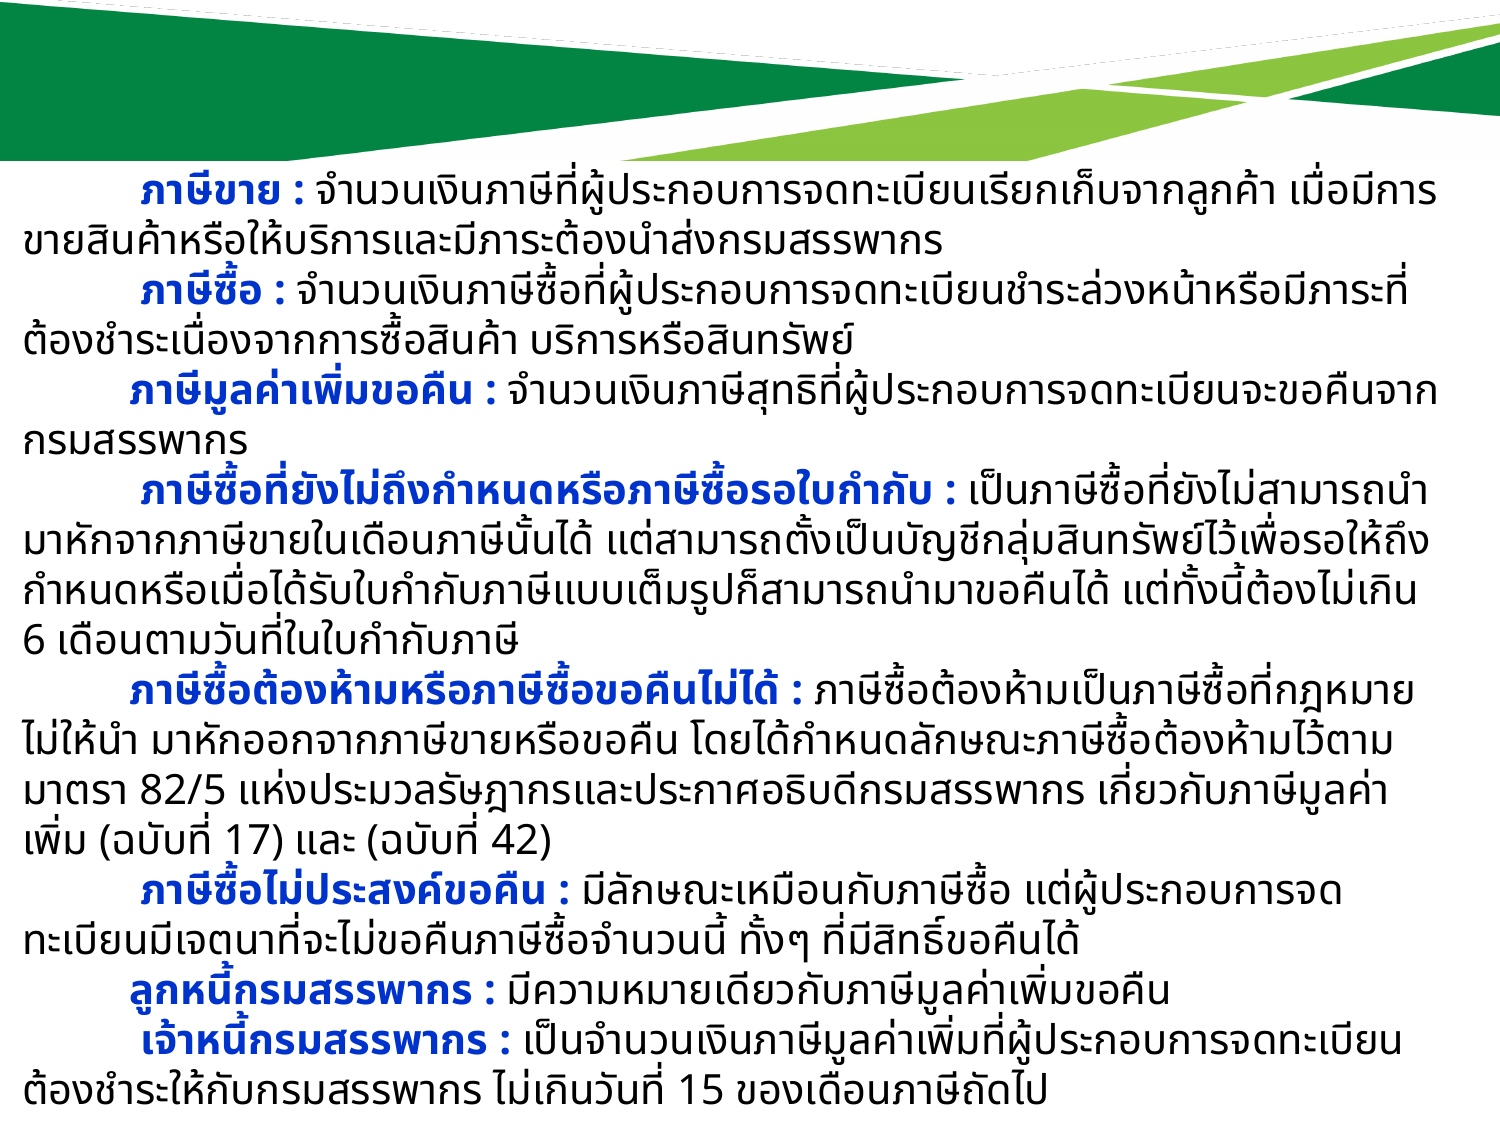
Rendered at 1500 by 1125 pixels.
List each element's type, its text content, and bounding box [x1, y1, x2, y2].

text_box ภาษีขาย : จำนวนเงินภาษีที่ผู้ประกอบการจดทะเบียนเรียกเก็บจากลูกค้า เมื่อมีการขายสินค้าหรือให้บริการและมีภาระต้องนำส่งกรมสรรพากร ภาษีซื้อ : จำนวนเงินภาษีซื้อที่ผู้ประกอบการจดทะเบียนชำระล่วงหน้าหรือมีภาระที่ต้องชำระเนื่องจากการซื้อสินค้า บริการหรือสินทรัพย์ ภาษีมูลค่าเพิ่มขอคืน : จำนวนเงินภาษีสุทธิที่ผู้ประกอบการจดทะเบียนจะขอคืนจากกรมสรรพากร ภาษีซื้อที่ยังไม่ถึงกำหนดหรือภาษีซื้อรอใบกำกับ : เป็นภาษีซื้อที่ยังไม่สามารถนำมาหักจากภาษีขายในเดือนภาษีนั้นได้ แต่สามารถตั้งเป็นบัญชีกลุ่มสินทรัพย์ไว้เพื่อรอให้ถึงกำหนดหรือเมื่อได้รับใบกำกับภาษีแบบเต็มรูปก็สามารถนำมาขอคืนได้ แต่ทั้งนี้ต้องไม่เกิน 6 เดือนตามวันที่ในใบกำกับภาษี ภาษีซื้อต้องห้ามหรือภาษีซื้อขอคืนไม่ได้ : ภาษีซื้อต้องห้ามเป็นภาษีซื้อที่กฎหมายไม่ให้นำ มาหักออกจากภาษีขายหรือขอคืน โดยได้กำหนดลักษณะภาษีซื้อต้องห้ามไว้ตามมาตรา 82/5 แห่งประมวลรัษฎากรและประกาศอธิบดีกรมสรรพากร เกี่ยวกับภาษีมูลค่าเพิ่ม (ฉบับที่ 17) และ (ฉบับที่ 42) ภาษีซื้อไม่ประสงค์ขอคืน : มีลักษณะเหมือนกับภาษีซื้อ แต่ผู้ประกอบการจดทะเบียนมีเจตนาที่จะไม่ขอคืนภาษีซื้อจำนวนนี้ ทั้งๆ ที่มีสิทธิ์ขอคืนได้ ลูกหนี้กรมสรรพากร : มีความหมายเดียวกับภาษีมูลค่าเพิ่มขอคืน เจ้าหนี้กรมสรรพากร : เป็นจำนวนเงินภาษีมูลค่าเพิ่มที่ผู้ประกอบการจดทะเบียนต้องชำระให้กับกรมสรรพากร ไม่เกินวันที่ 15 ของเดือนภาษีถัดไป [7, 155, 1459, 1121]
picture [0, 0, 1500, 161]
